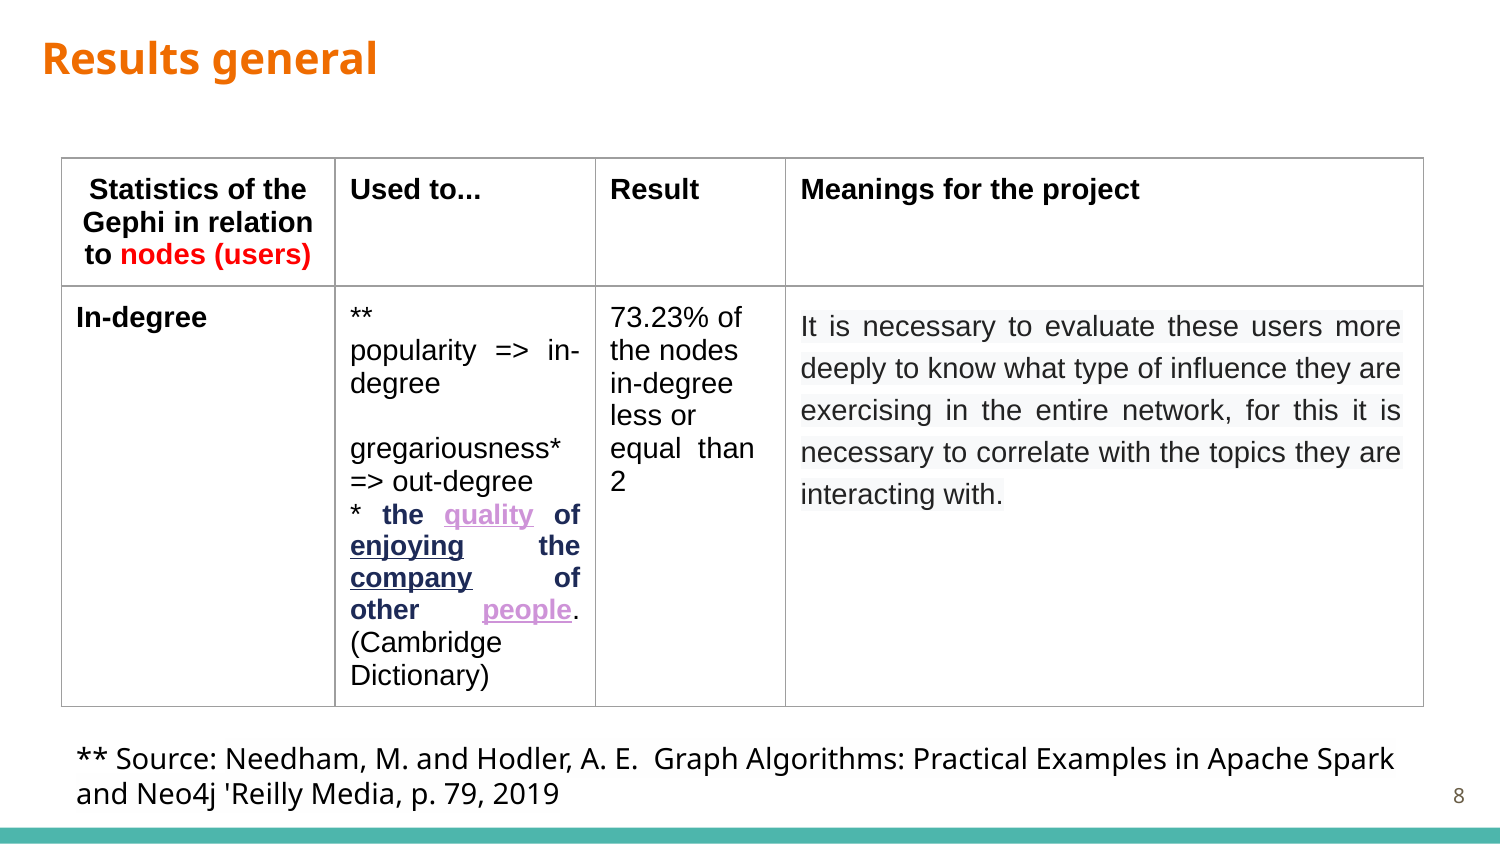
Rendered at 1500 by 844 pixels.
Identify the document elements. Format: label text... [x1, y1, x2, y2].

slide_number ‹#› [1424, 764, 1480, 830]
table_cell ** popularity => in-degree gregariousness* => out-degree * the quality of enjoying the company of other people.(Cambridge Dictionary) [336, 287, 595, 706]
table_header Meanings for the project [786, 159, 1423, 285]
table_header Result [596, 159, 785, 285]
title Results general [26, 15, 1424, 132]
table_cell It is necessary to evaluate these users more deeply to know what type of influence they are exercising in the entire network, for this it is necessary to correlate with the topics they are interacting with. [786, 287, 1423, 706]
table_header Statistics of the Gephi in relation to nodes (users) [62, 159, 334, 285]
table_header Used to... [336, 159, 595, 285]
text_box ** Source: Needham, M. and Hodler, A. E. Graph Algorithms: Practical Examples in Apache Spark and Neo4j 'Reilly Media, p. 79, 2019 [61, 725, 1424, 842]
table_cell In-degree [62, 287, 334, 706]
table_cell 73.23% of the nodes in-degree less or equal than 2 [596, 287, 785, 706]
